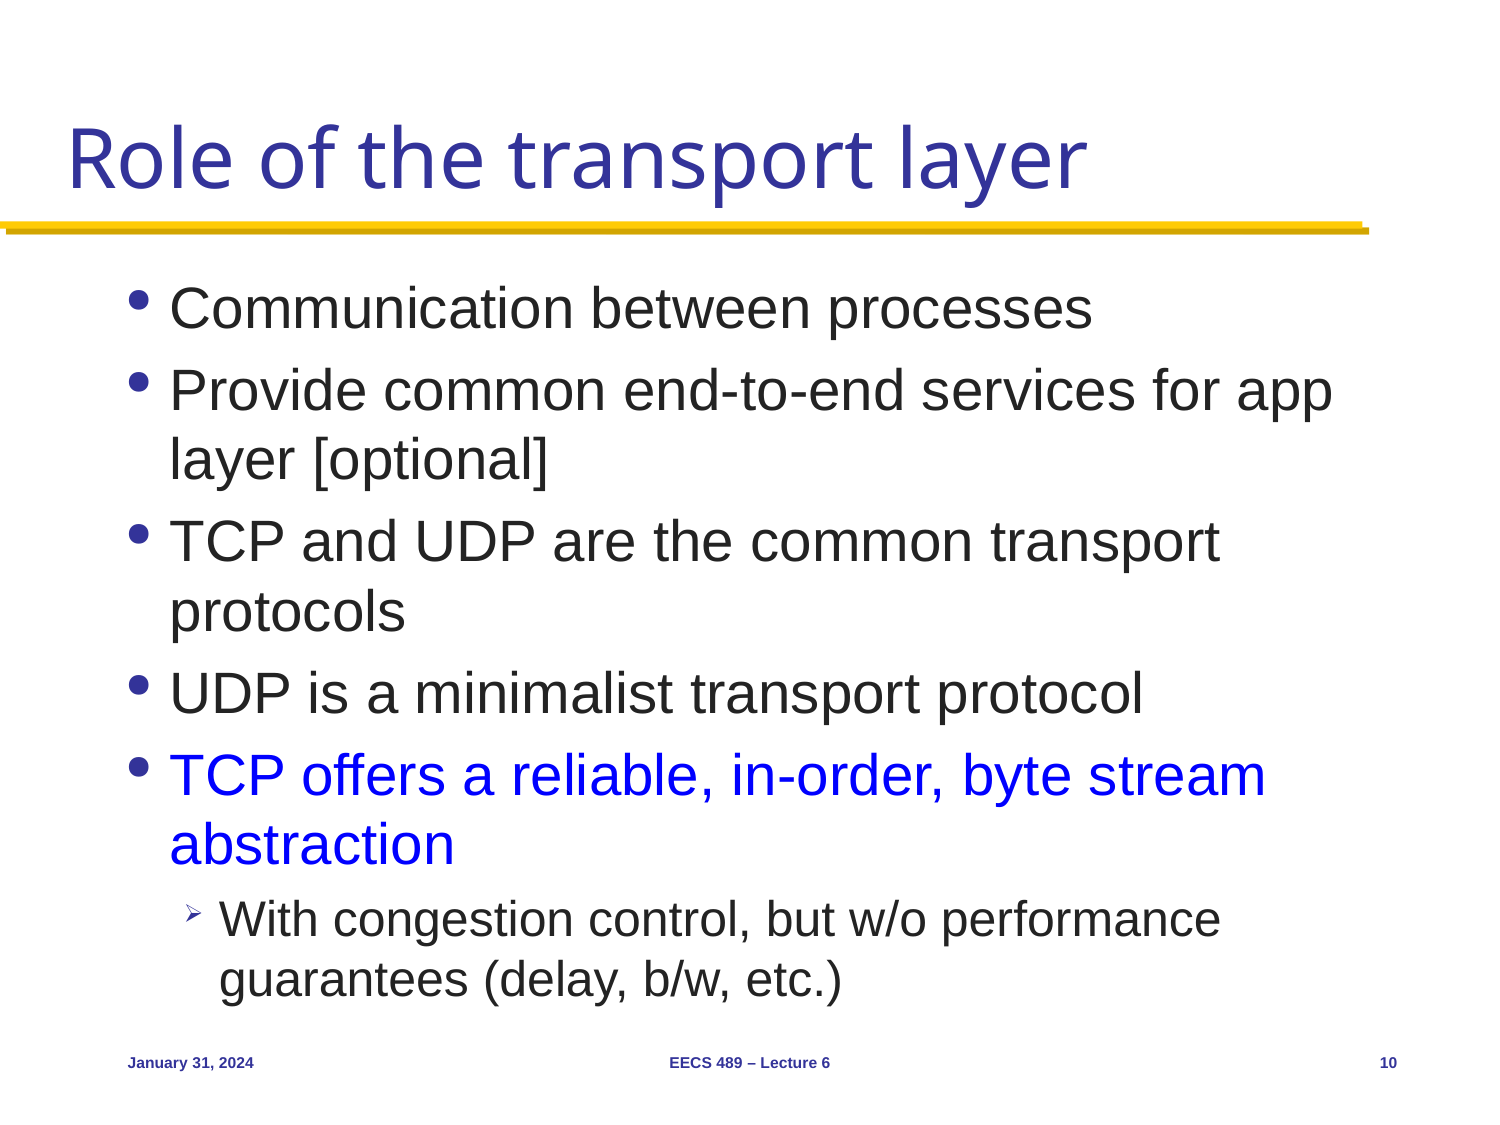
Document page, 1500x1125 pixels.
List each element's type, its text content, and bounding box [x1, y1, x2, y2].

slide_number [112, 1024, 426, 1101]
slide_number 10 [1312, 1024, 1413, 1101]
footer EECS 489 – Lecture 6 [512, 1024, 988, 1101]
list Communication between processes Provide common end-to-end services for app layer [optional] TCP and UDP are the common transport protocols UDP is a minimalist transport protocol TCP offers a reliable, in-order, byte stream abstraction With congestion control, but w/o performance guarantees (delay, b/w, etc.) [112, 262, 1413, 988]
title Role of the transport layer [49, 24, 1451, 213]
